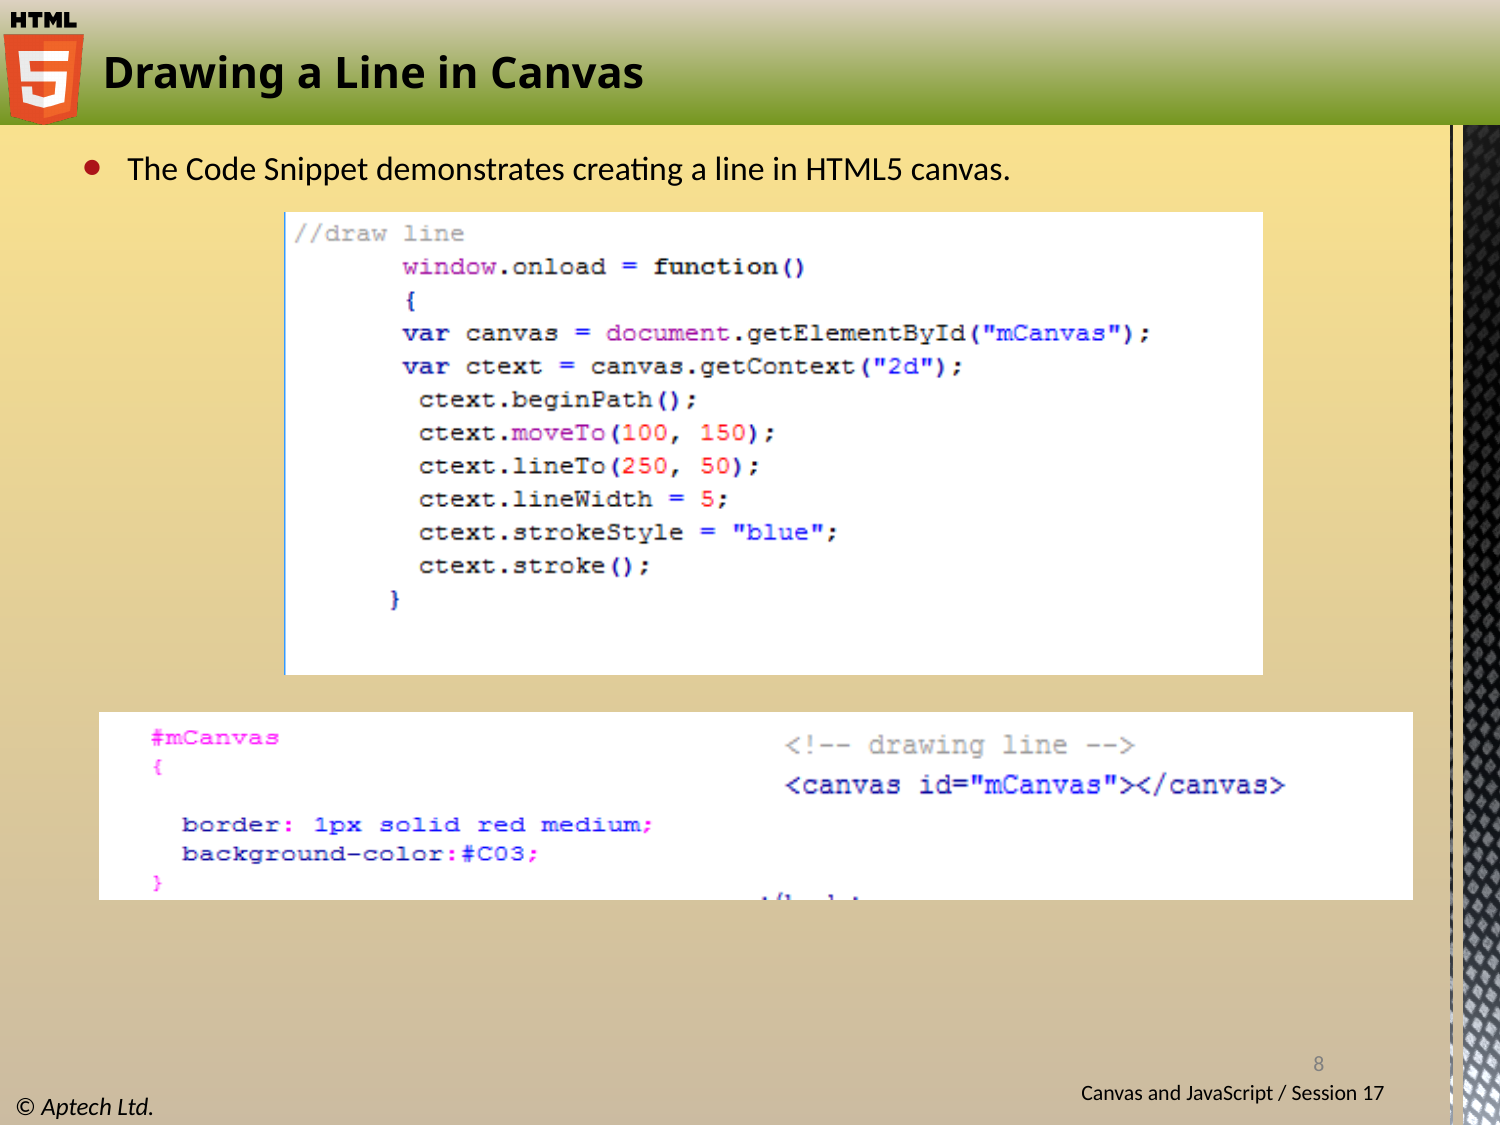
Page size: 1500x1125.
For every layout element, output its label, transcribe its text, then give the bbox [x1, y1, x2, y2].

text_box The Code Snippet demonstrates creating a line in HTML5 canvas. [37, 137, 1375, 238]
picture [1447, 125, 1500, 1125]
picture [0, 12, 100, 125]
picture [99, 712, 1413, 901]
title Drawing a Line in Canvas [87, 37, 1338, 105]
footer Canvas and JavaScript / Session 17 [412, 1084, 1400, 1113]
picture [284, 212, 1263, 676]
slide_number 8 [1275, 1050, 1363, 1075]
